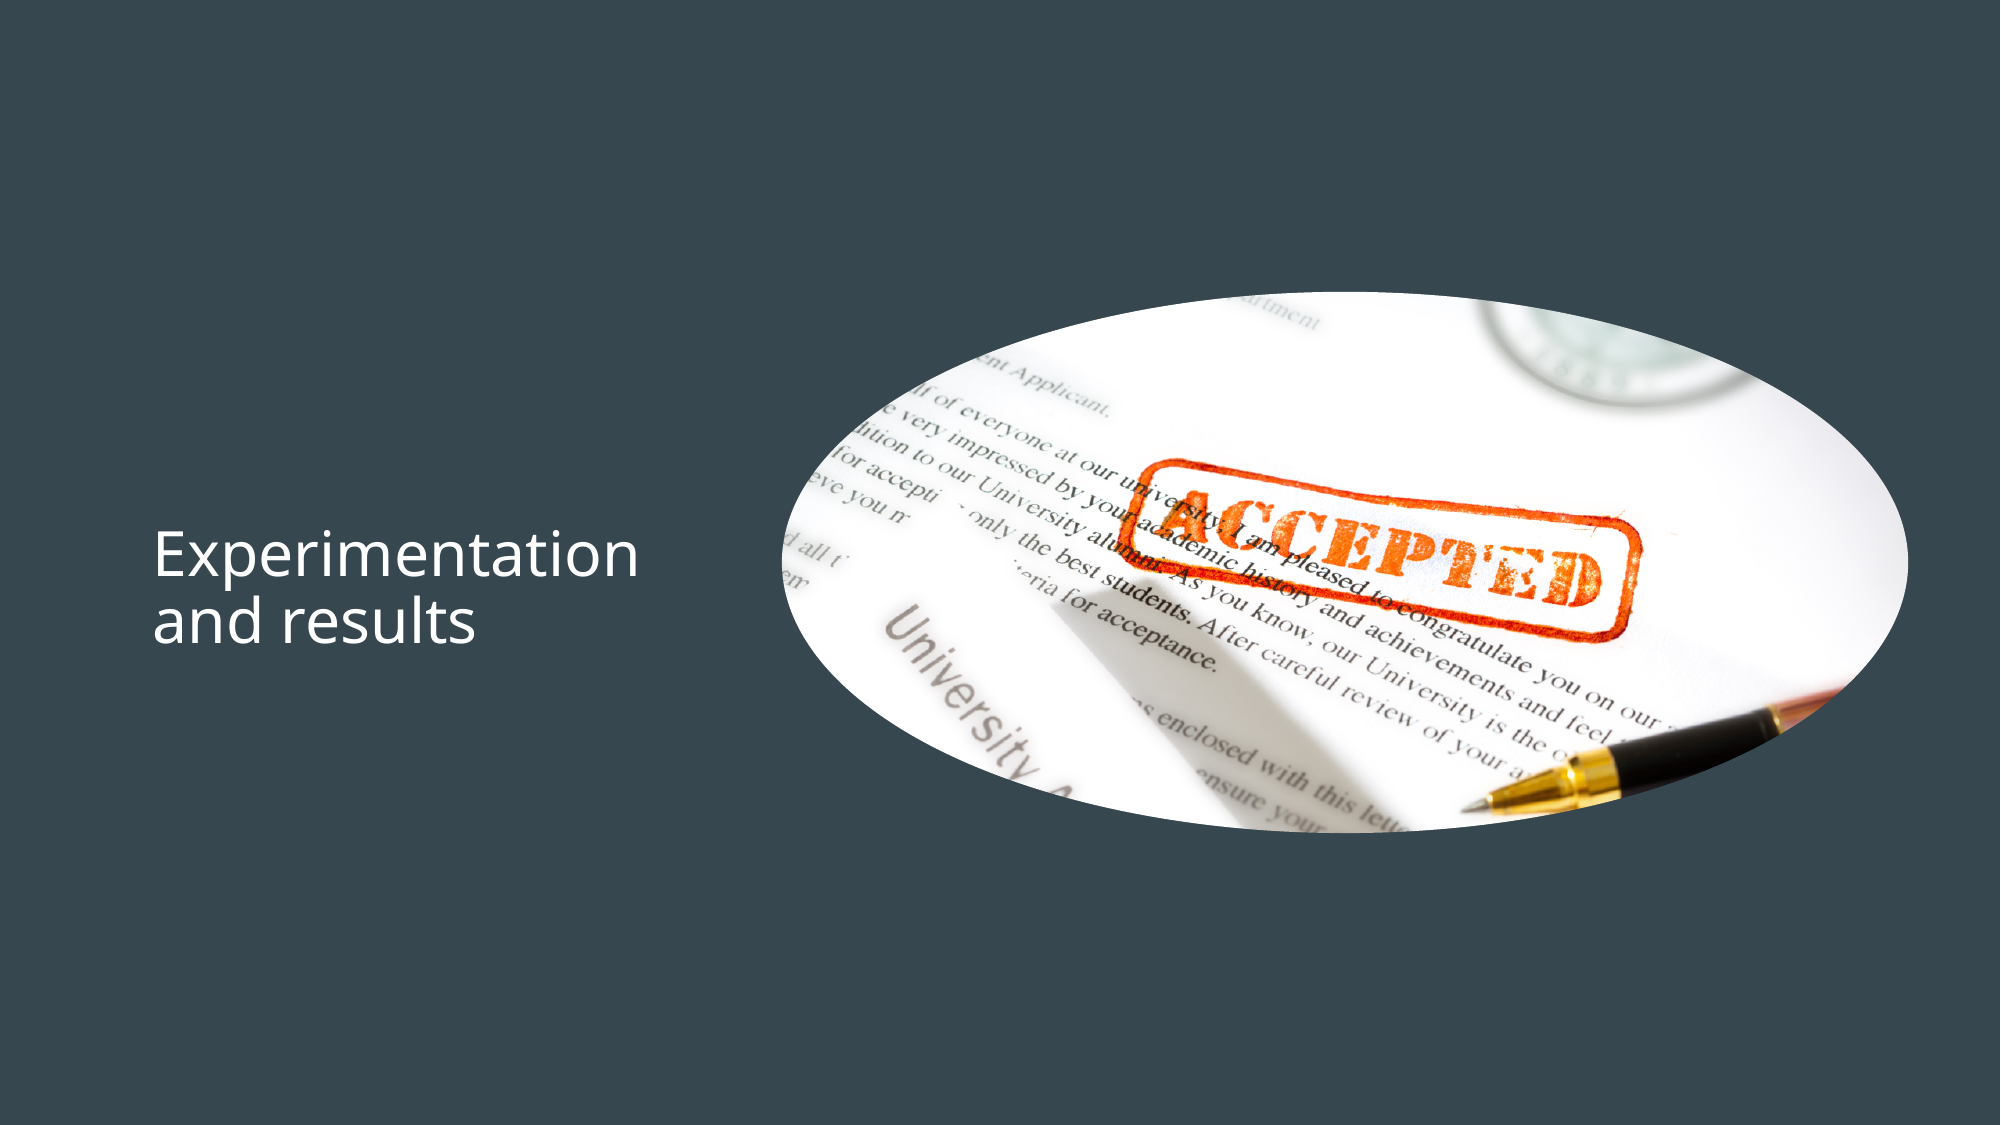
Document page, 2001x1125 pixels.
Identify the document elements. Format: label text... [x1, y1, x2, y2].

picture [781, 291, 1909, 834]
title Experimentation and results [137, 460, 776, 665]
